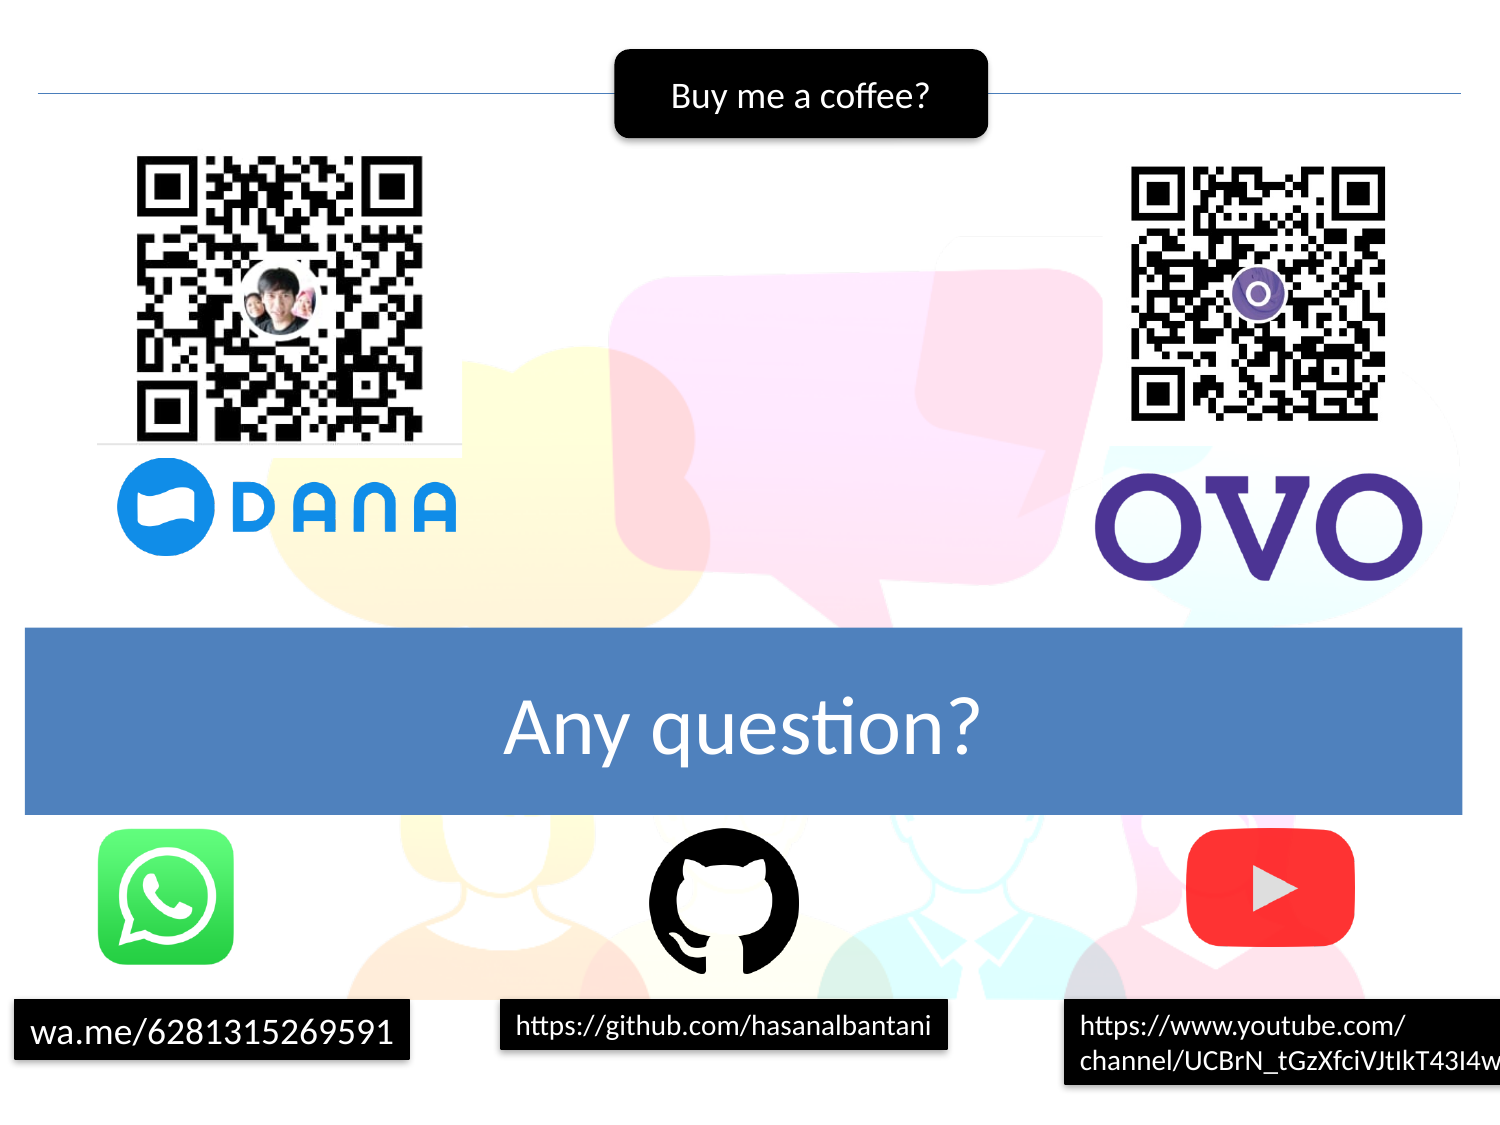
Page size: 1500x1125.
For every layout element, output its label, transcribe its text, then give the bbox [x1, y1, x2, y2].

text_box Any question? [23, 625, 257, 817]
text_box https://www.youtube.com/ channel/UCBrN_tGzXfciVJtIkT43I4w [1064, 999, 1500, 1085]
text_box Buy me a coffee? [614, 103, 989, 139]
text_box https://github.com/hasanalbantani [500, 1008, 948, 1050]
text_box Buy me a coffee? [614, 49, 989, 93]
text_box wa.me/6281315269591 [14, 999, 410, 1060]
picture [97, 828, 234, 965]
picture [96, 137, 1461, 1000]
